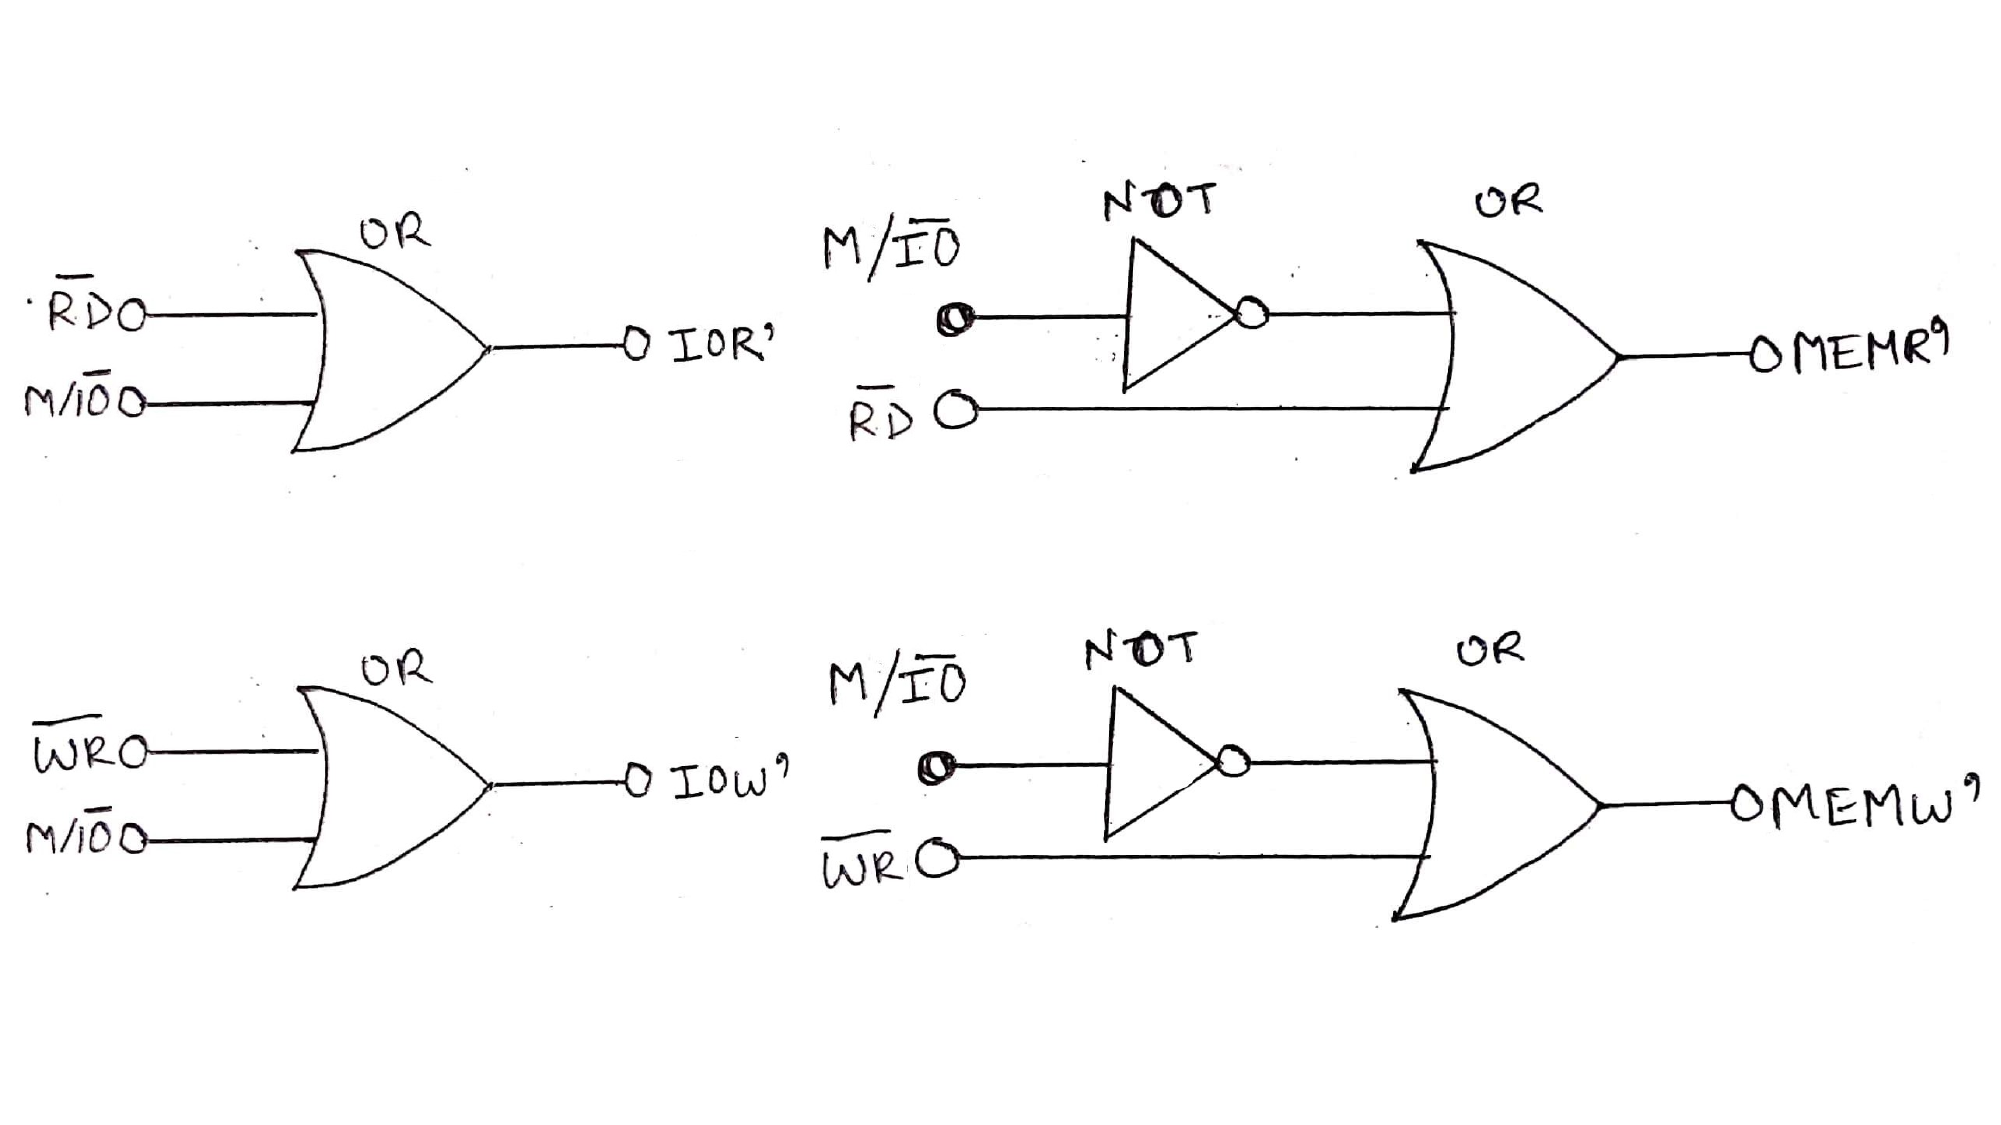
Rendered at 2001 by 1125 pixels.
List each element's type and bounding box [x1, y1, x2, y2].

picture [0, 126, 2000, 998]
